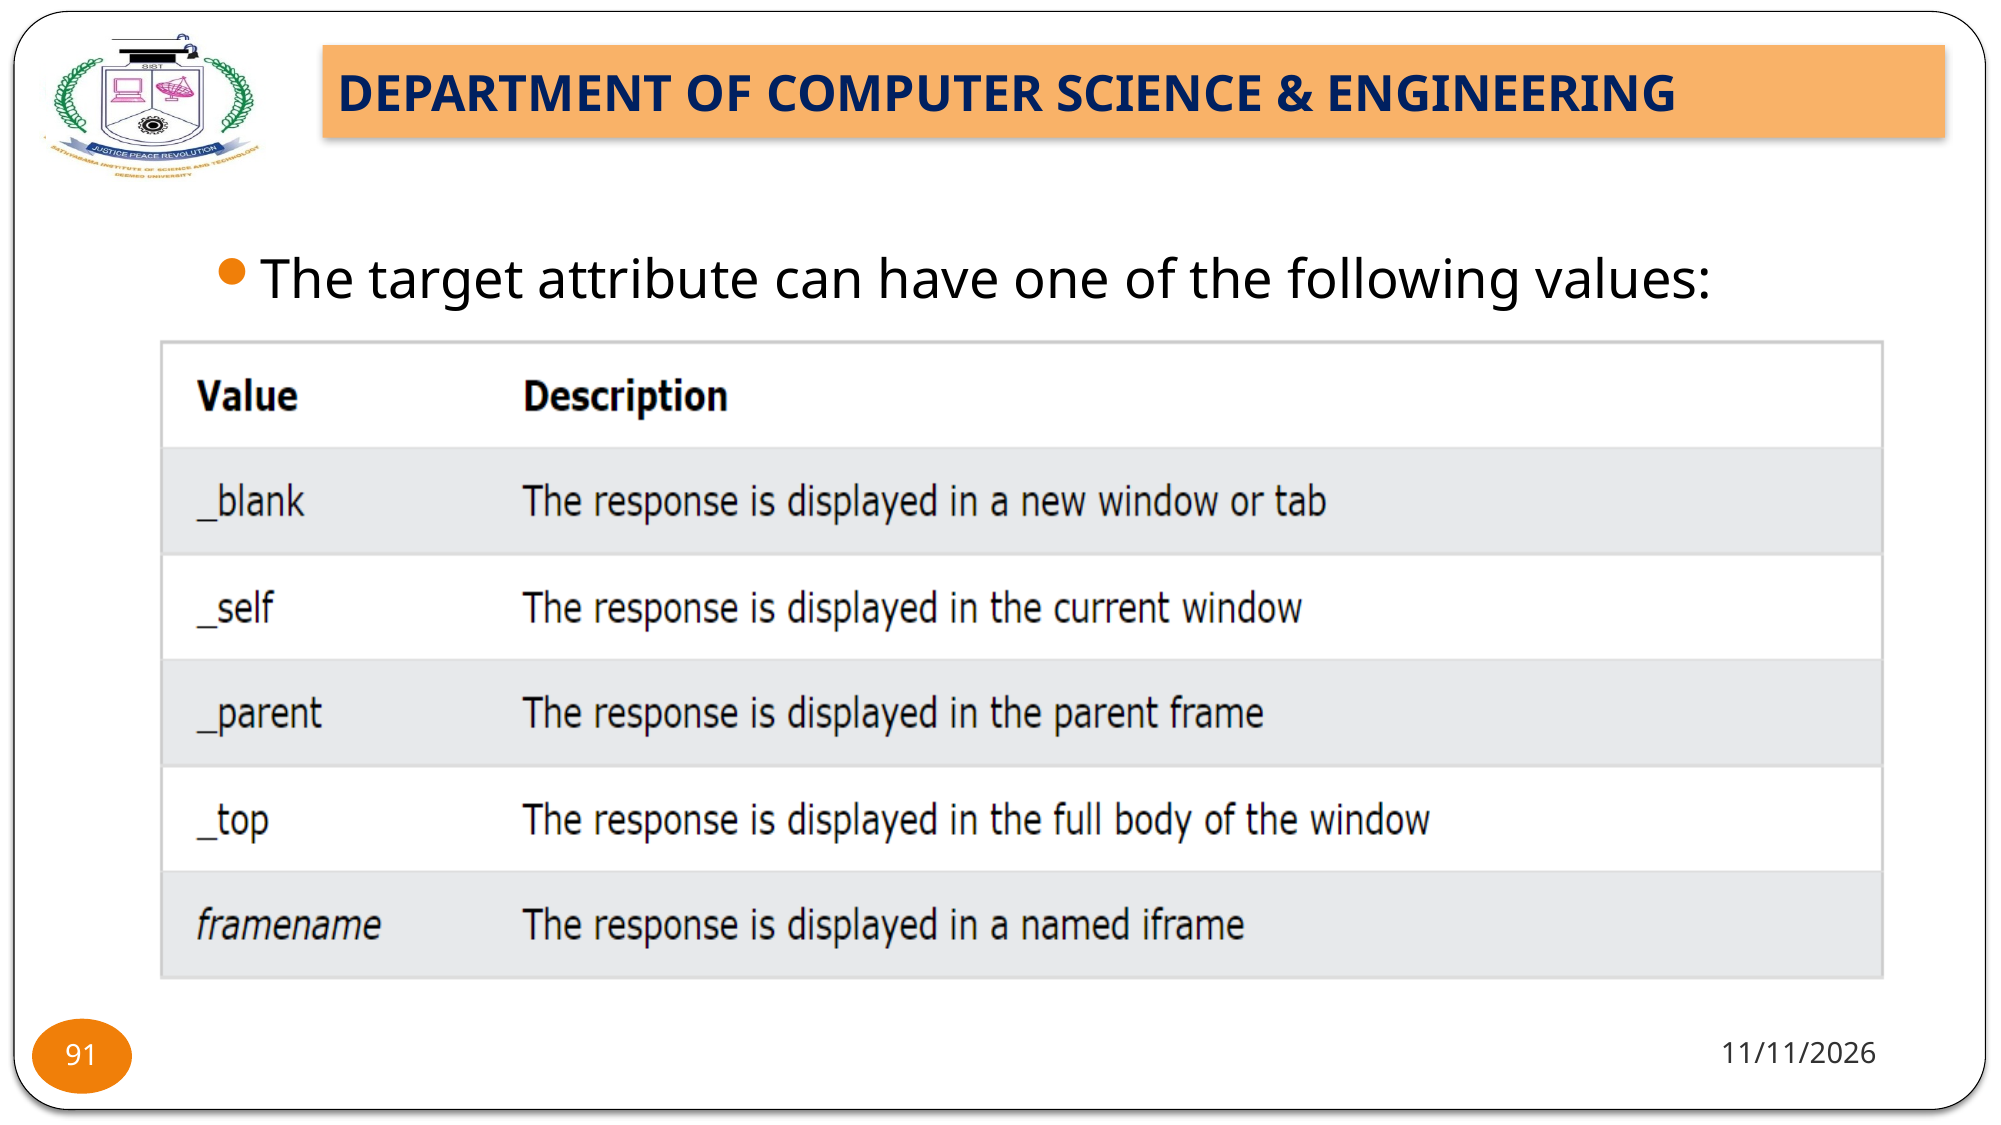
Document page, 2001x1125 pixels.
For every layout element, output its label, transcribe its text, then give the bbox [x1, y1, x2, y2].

slide_number 91 [32, 1018, 132, 1094]
picture [155, 327, 1887, 997]
list The target attribute can have one of the following values: [200, 237, 1900, 329]
picture [39, 30, 266, 182]
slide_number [1350, 1015, 1892, 1094]
